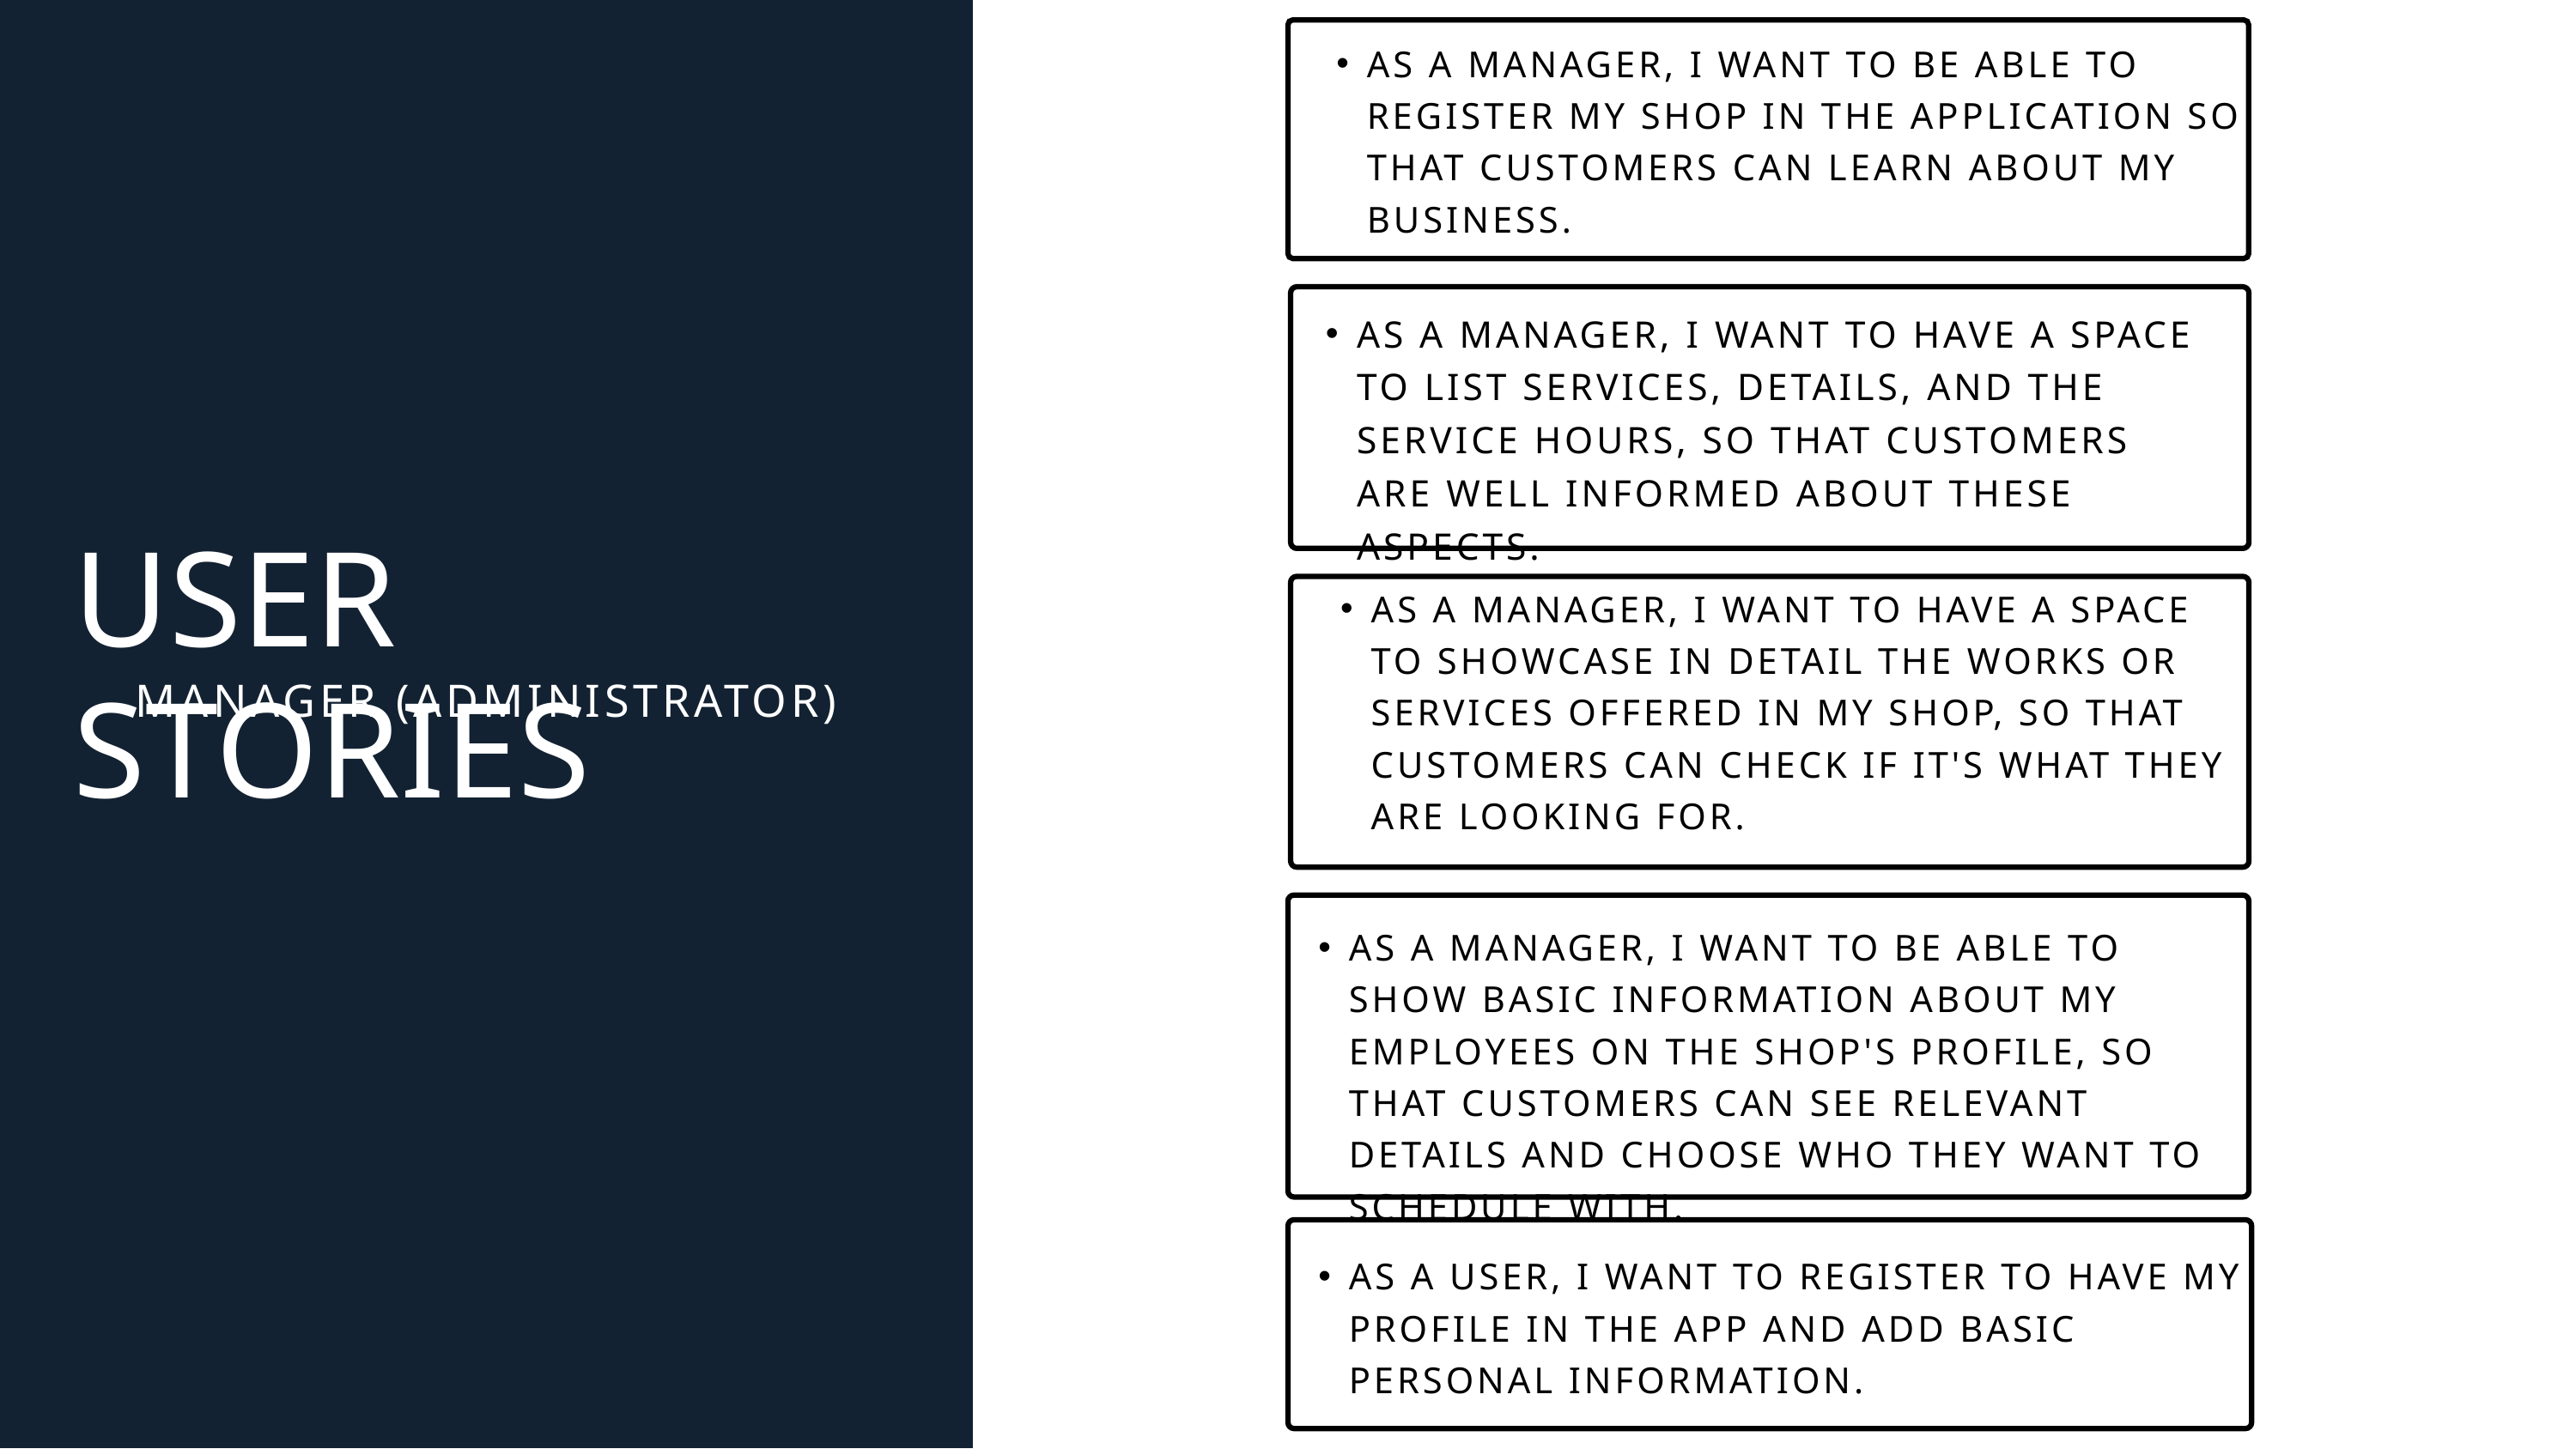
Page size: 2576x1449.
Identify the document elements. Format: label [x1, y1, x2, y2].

text_box [1287, 1219, 2252, 1429]
text_box [1290, 286, 2250, 549]
text_box [73, 518, 900, 749]
text_box [0, 0, 974, 1449]
text_box [1290, 576, 2250, 868]
text_box [1287, 894, 2250, 1197]
text_box [1287, 19, 2250, 259]
